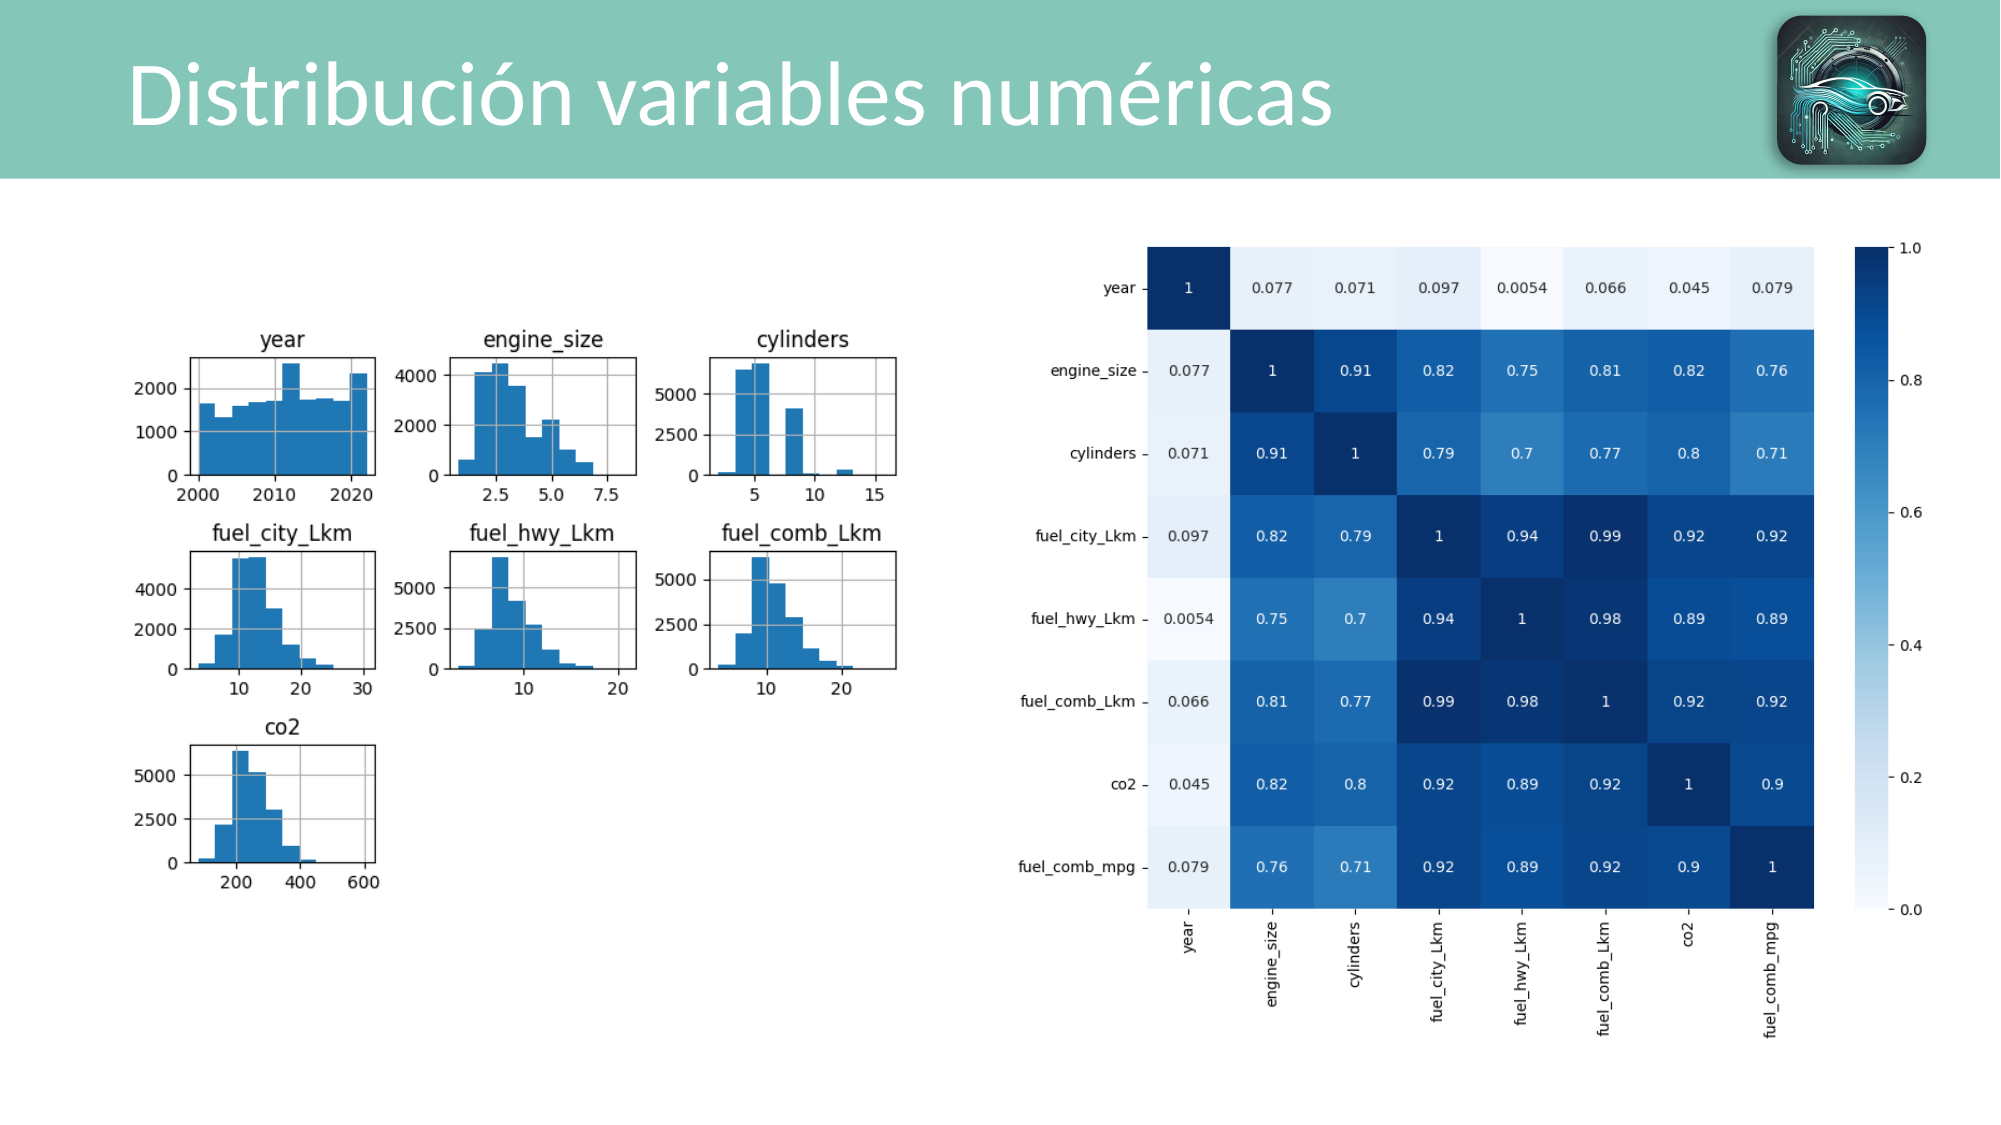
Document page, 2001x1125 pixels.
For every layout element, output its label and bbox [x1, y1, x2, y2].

text_box [0, 0, 2000, 179]
picture [1013, 233, 1927, 1044]
picture [125, 321, 903, 896]
